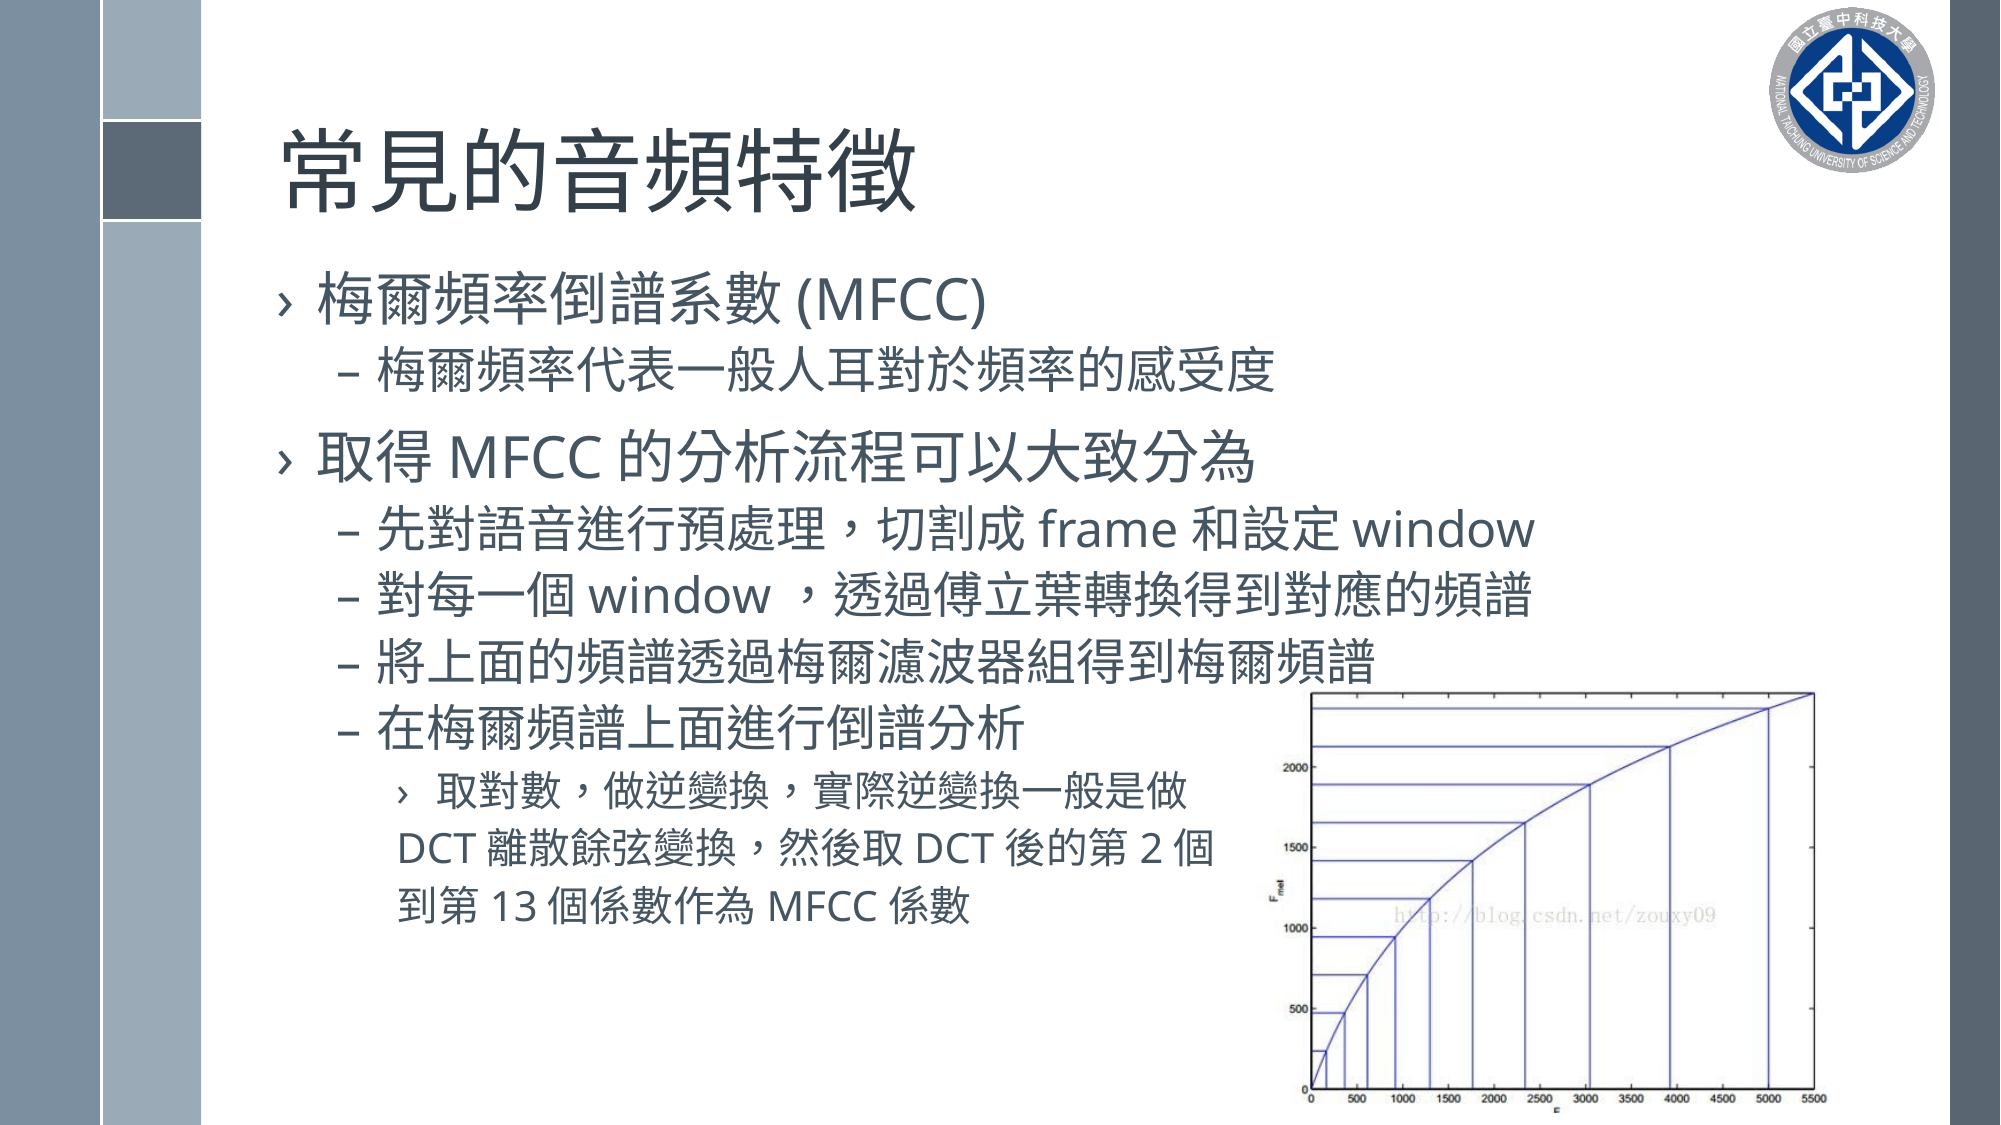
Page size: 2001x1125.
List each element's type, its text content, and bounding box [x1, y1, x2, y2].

title 常見的音頻特徵 [261, 29, 1867, 233]
list 梅爾頻率倒譜系數(MFCC) 梅爾頻率代表一般人耳對於頻率的感受度 取得MFCC的分析流程可以大致分為 先對語音進行預處理，切割成frame和設定window 對每一個window，透過傅立葉轉換得到對應的頻譜 將上面的頻譜透過梅爾濾波器組得到梅爾頻譜 在梅爾頻譜上面進行倒譜分析 取對數，做逆變換，實際逆變換一般是做 DCT離散餘弦變換，然後取DCT後的第2個 到第13個係數作為MFCC係數 [261, 262, 1867, 1013]
picture [1769, 7, 1935, 173]
picture [1255, 689, 1837, 1113]
